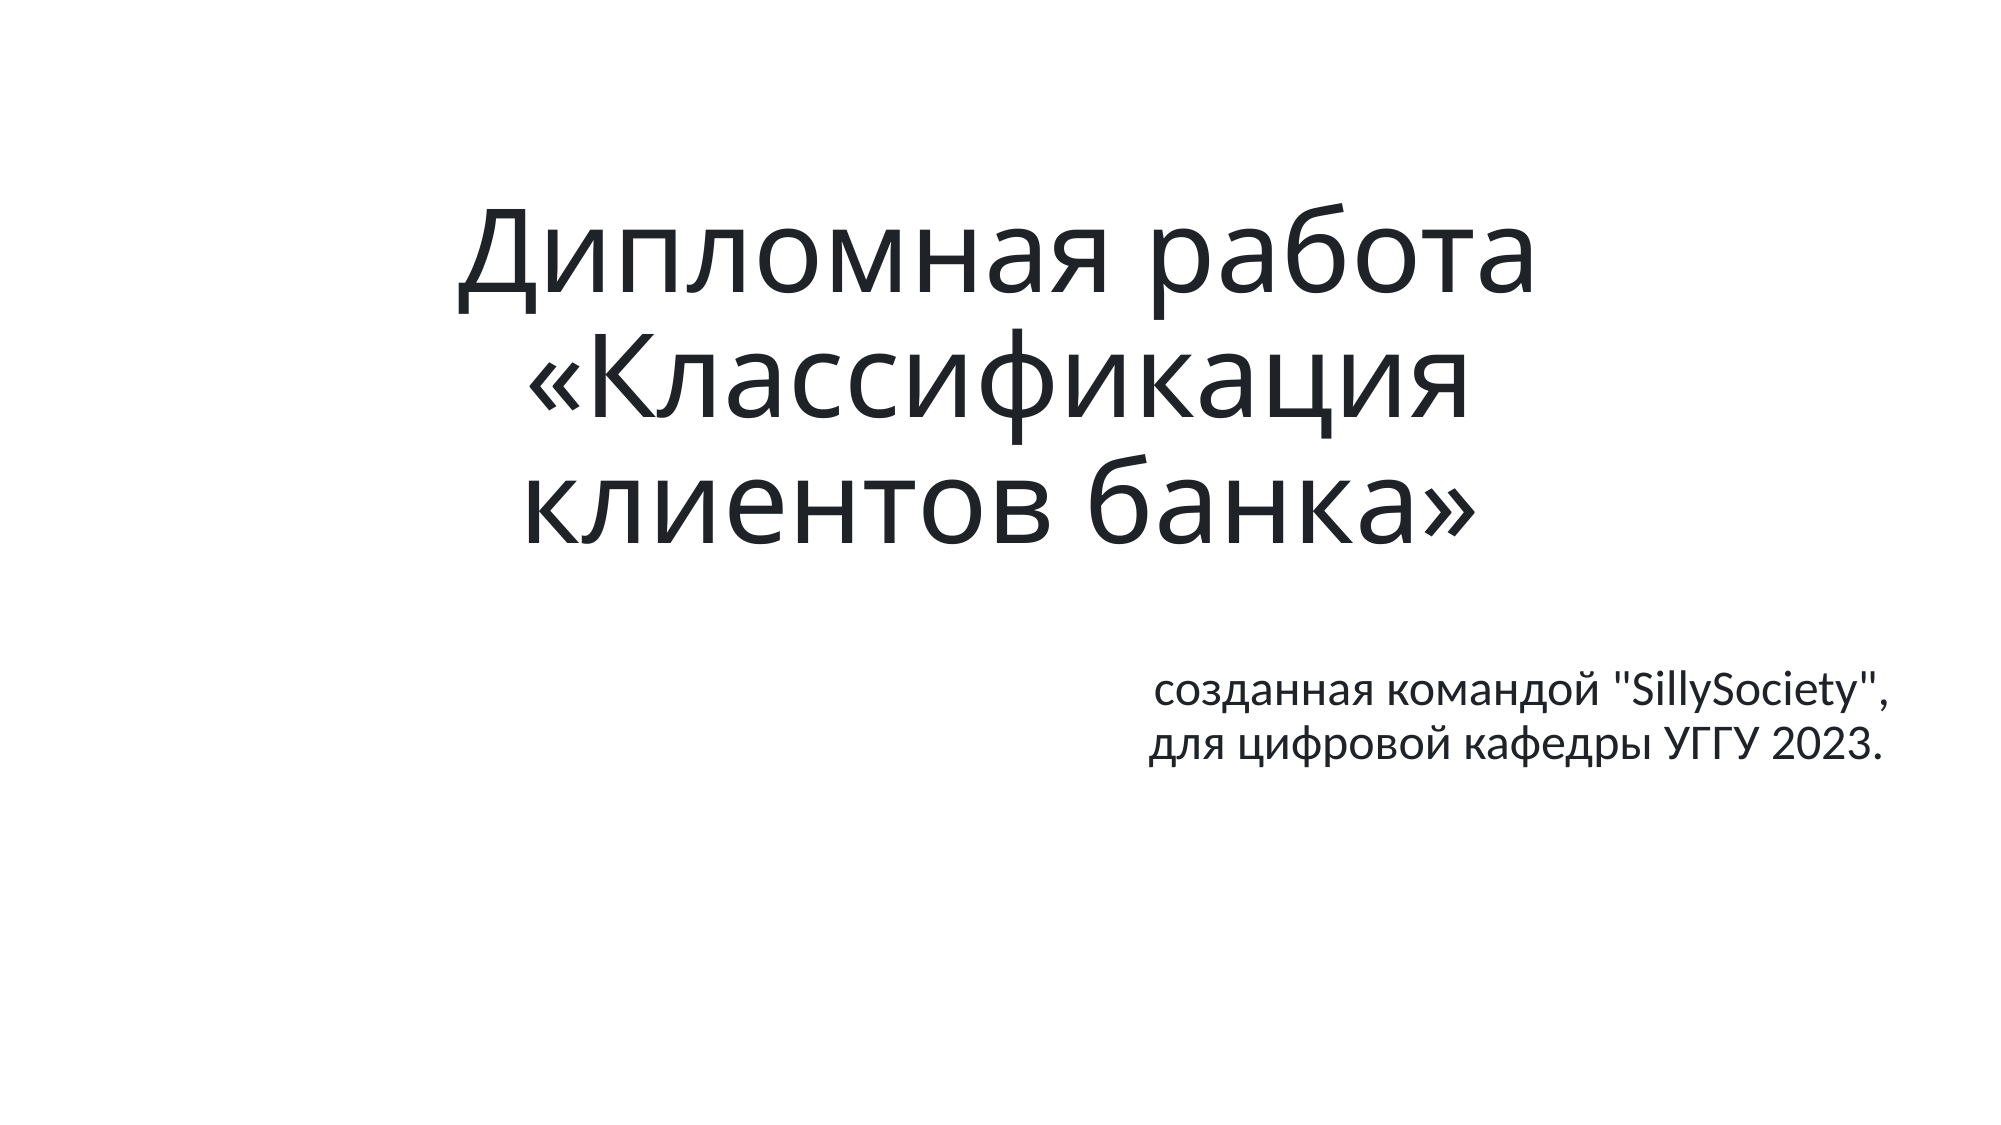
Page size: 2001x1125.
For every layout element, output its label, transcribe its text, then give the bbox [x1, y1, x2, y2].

subtitle созданная командой "SillySociety", для цифровой кафедры УГГУ 2023. [1108, 654, 1925, 927]
title Дипломная работа «Классификация клиентов банка» [249, 184, 1750, 576]
